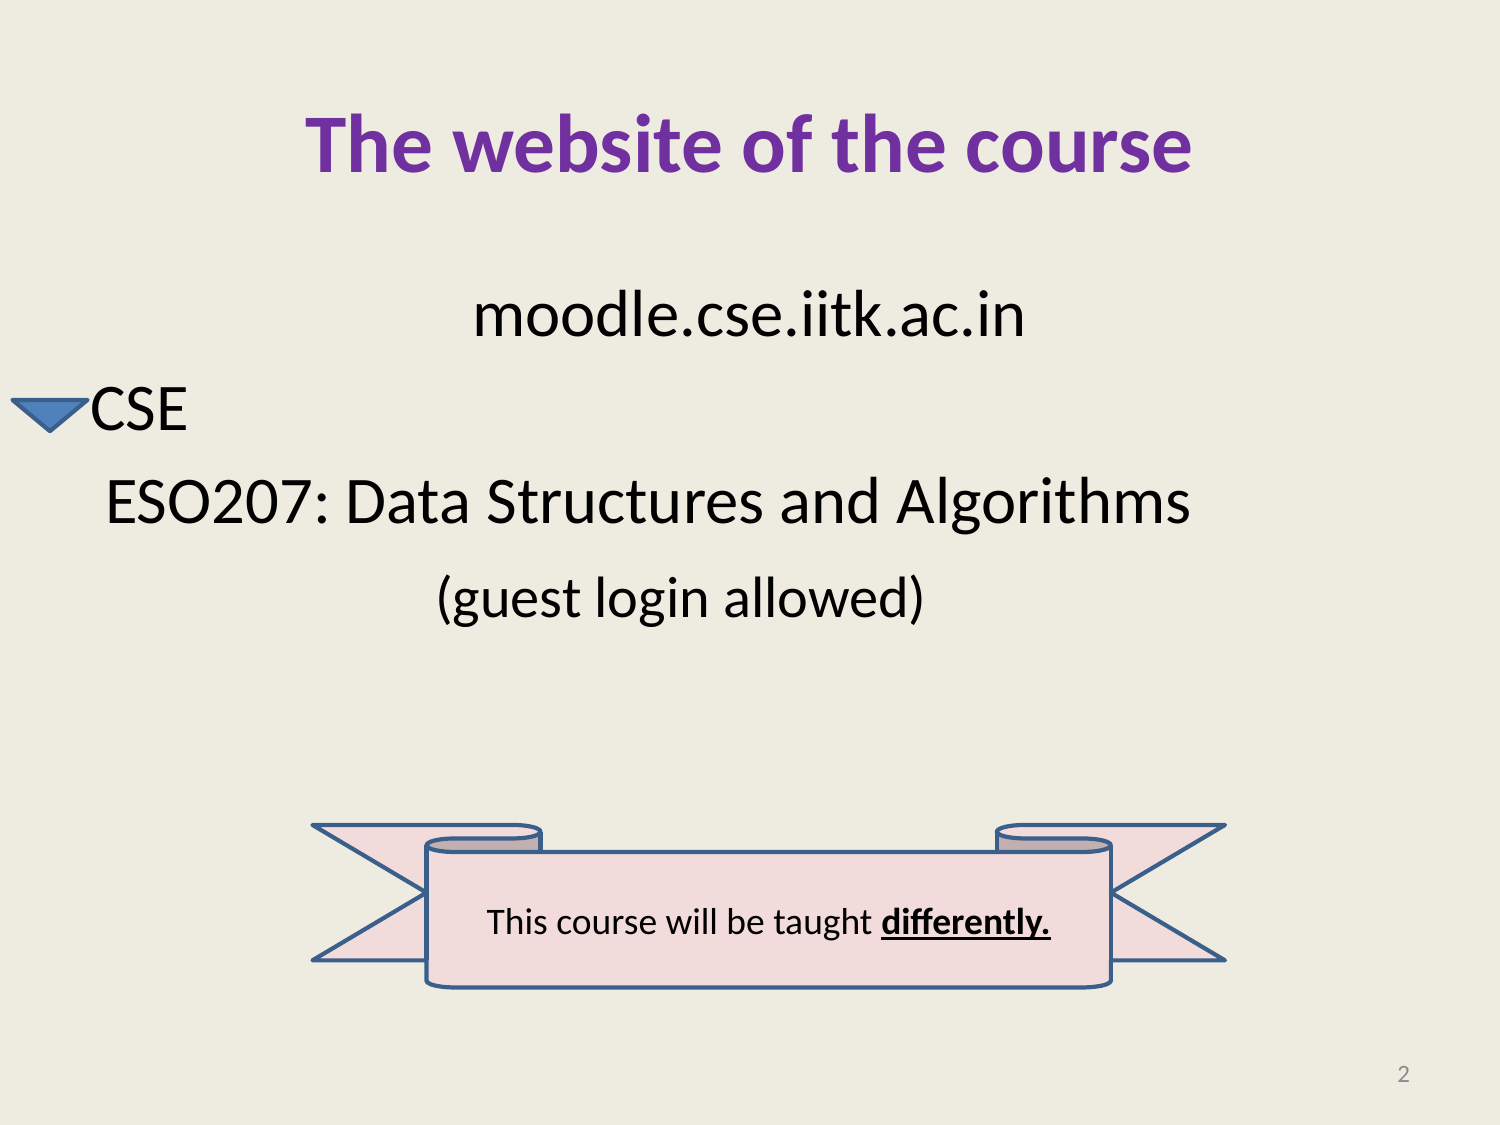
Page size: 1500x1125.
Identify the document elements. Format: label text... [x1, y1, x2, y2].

text_box This course will be taught differently. [310, 822, 1228, 990]
title The website of the course [75, 45, 1425, 233]
list moodle.cse.iitk.ac.in CSE ESO207: Data Structures and Algorithms (guest login allowed) [75, 262, 1425, 1005]
slide_number 2 [1074, 1042, 1425, 1103]
text_box [10, 397, 90, 433]
